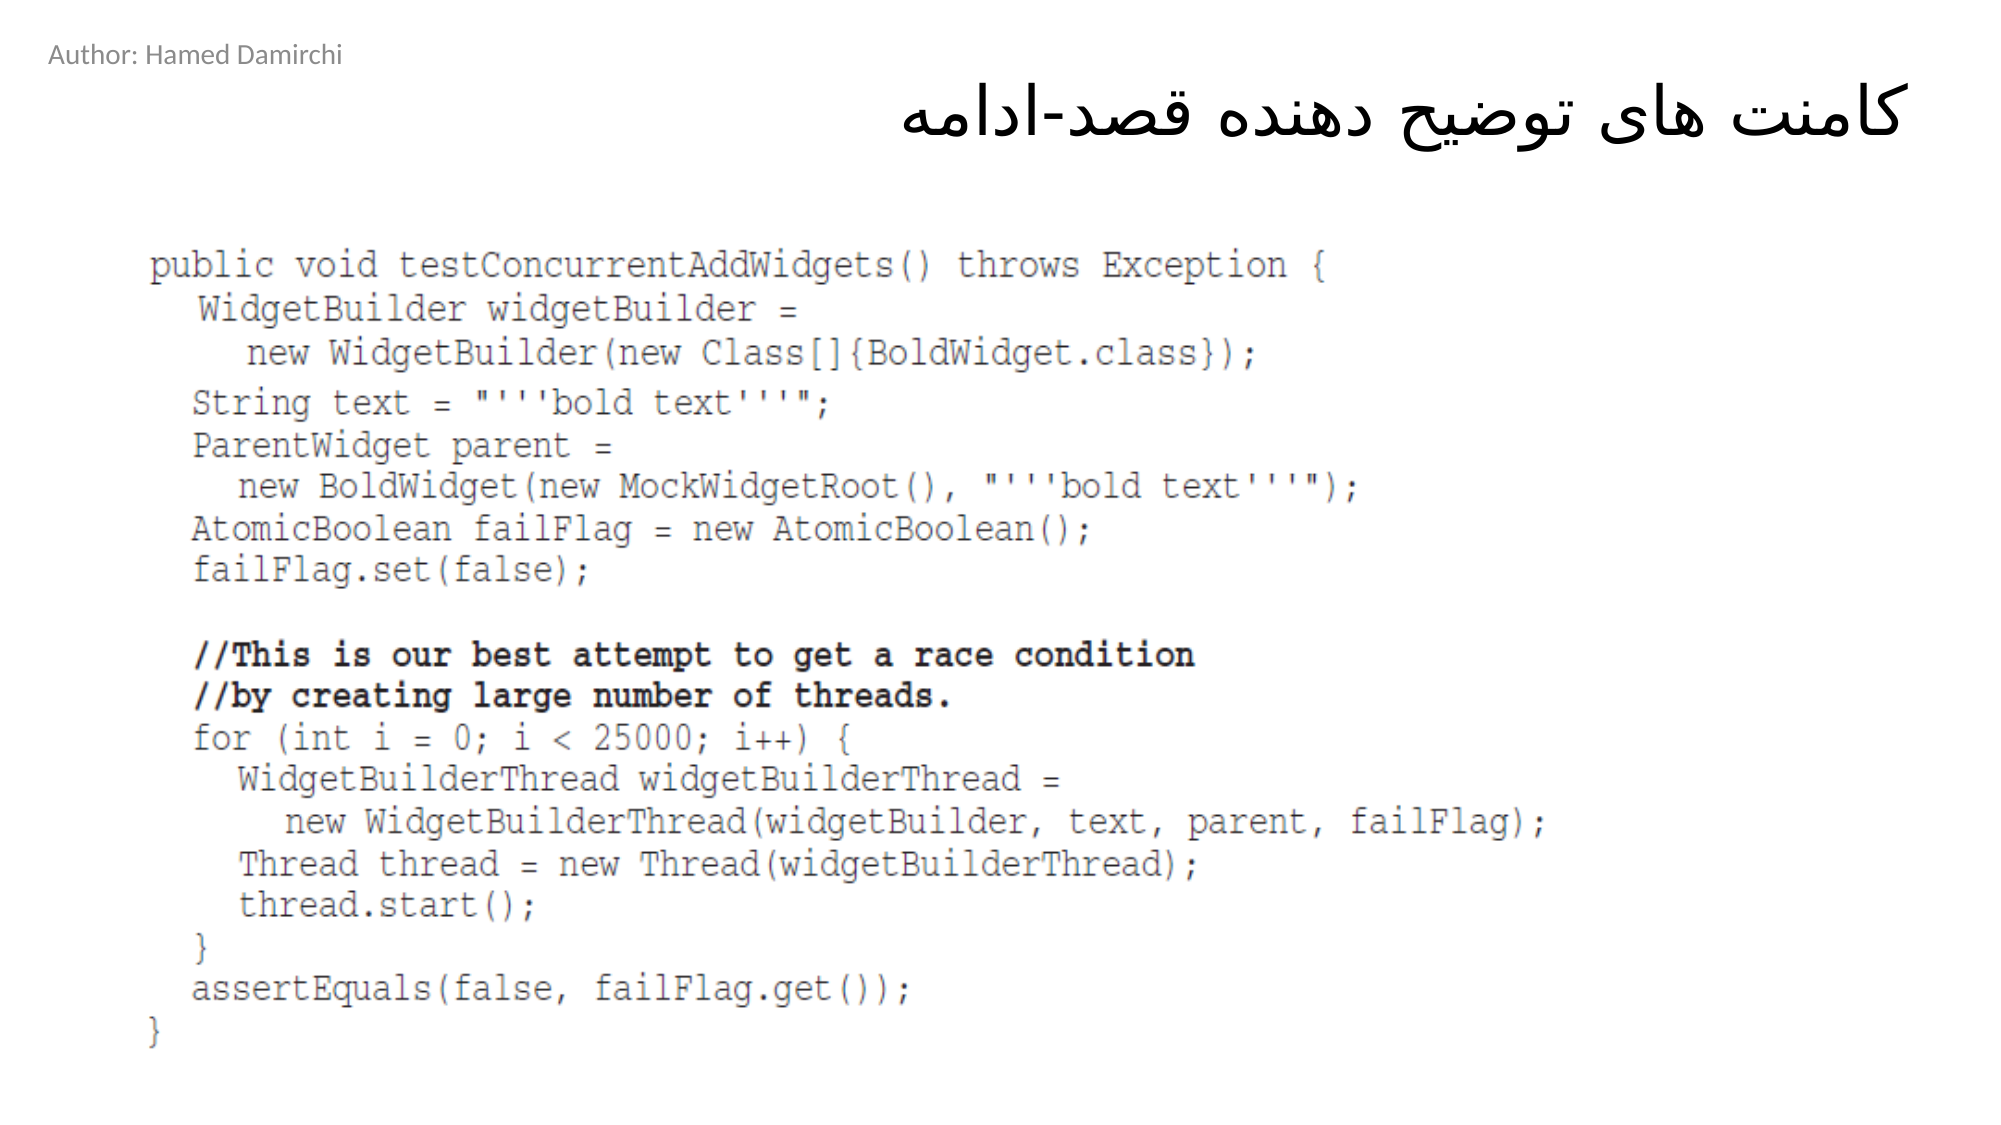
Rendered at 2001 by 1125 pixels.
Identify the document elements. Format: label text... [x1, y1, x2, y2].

footer Author: Hamed Damirchi [33, 22, 363, 83]
title کامنت های توضیح دهنده قصد-ادامه [137, 52, 1925, 174]
picture [137, 241, 1562, 1067]
